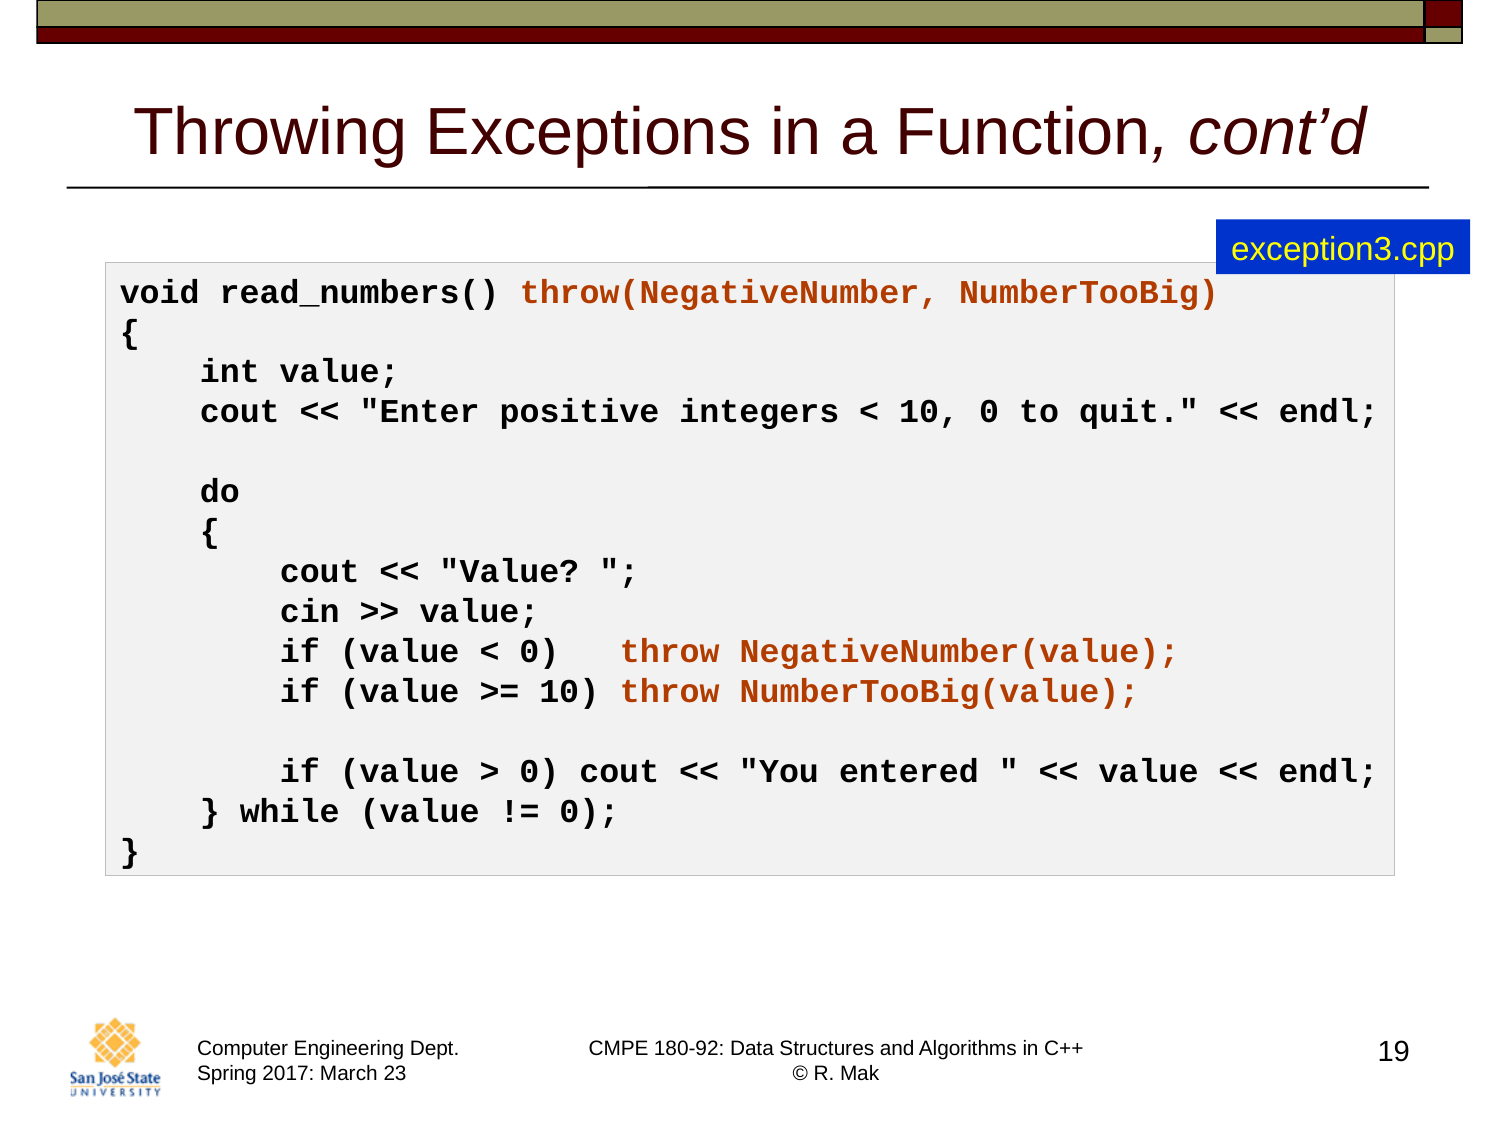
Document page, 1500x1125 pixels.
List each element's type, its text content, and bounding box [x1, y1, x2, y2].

text_box void read_numbers() throw(NegativeNumber, NumberTooBig) { int value; cout << "Enter positive integers < 10, 0 to quit." << endl; do { cout << "Value? "; cin >> value; if (value < 0) throw NegativeNumber(value); if (value >= 10) throw NumberTooBig(value); if (value > 0) cout << "You entered " << value << endl; } while (value != 0); } [105, 262, 1395, 876]
slide_number 19 [1112, 1025, 1425, 1100]
picture [60, 1012, 166, 1112]
title Throwing Exceptions in a Function, cont’d [75, 67, 1425, 175]
text_box exception3.cpp [1216, 219, 1471, 275]
